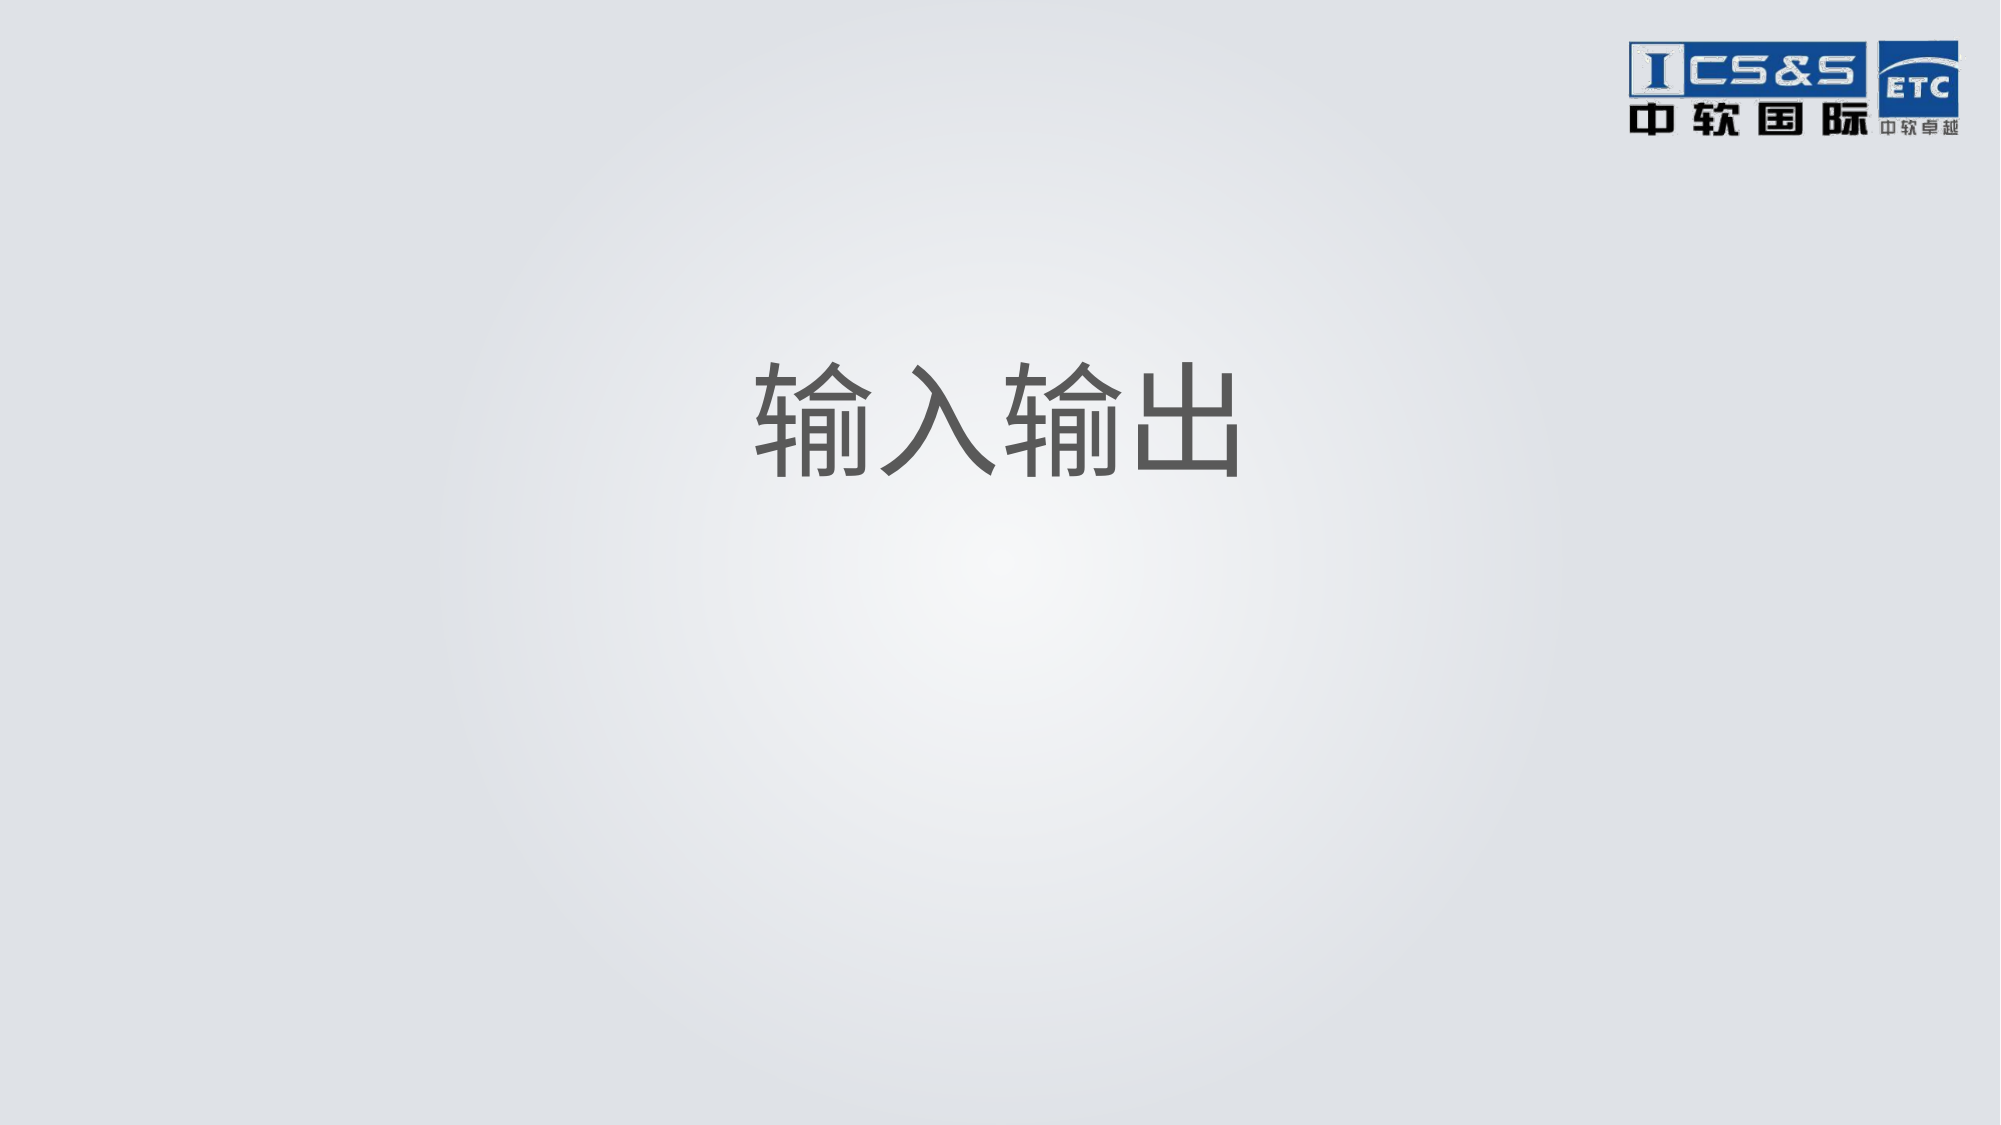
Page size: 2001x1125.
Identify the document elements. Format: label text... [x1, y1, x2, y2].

picture [0, 0, 2001, 1125]
title 输入输出 [249, 231, 1750, 623]
